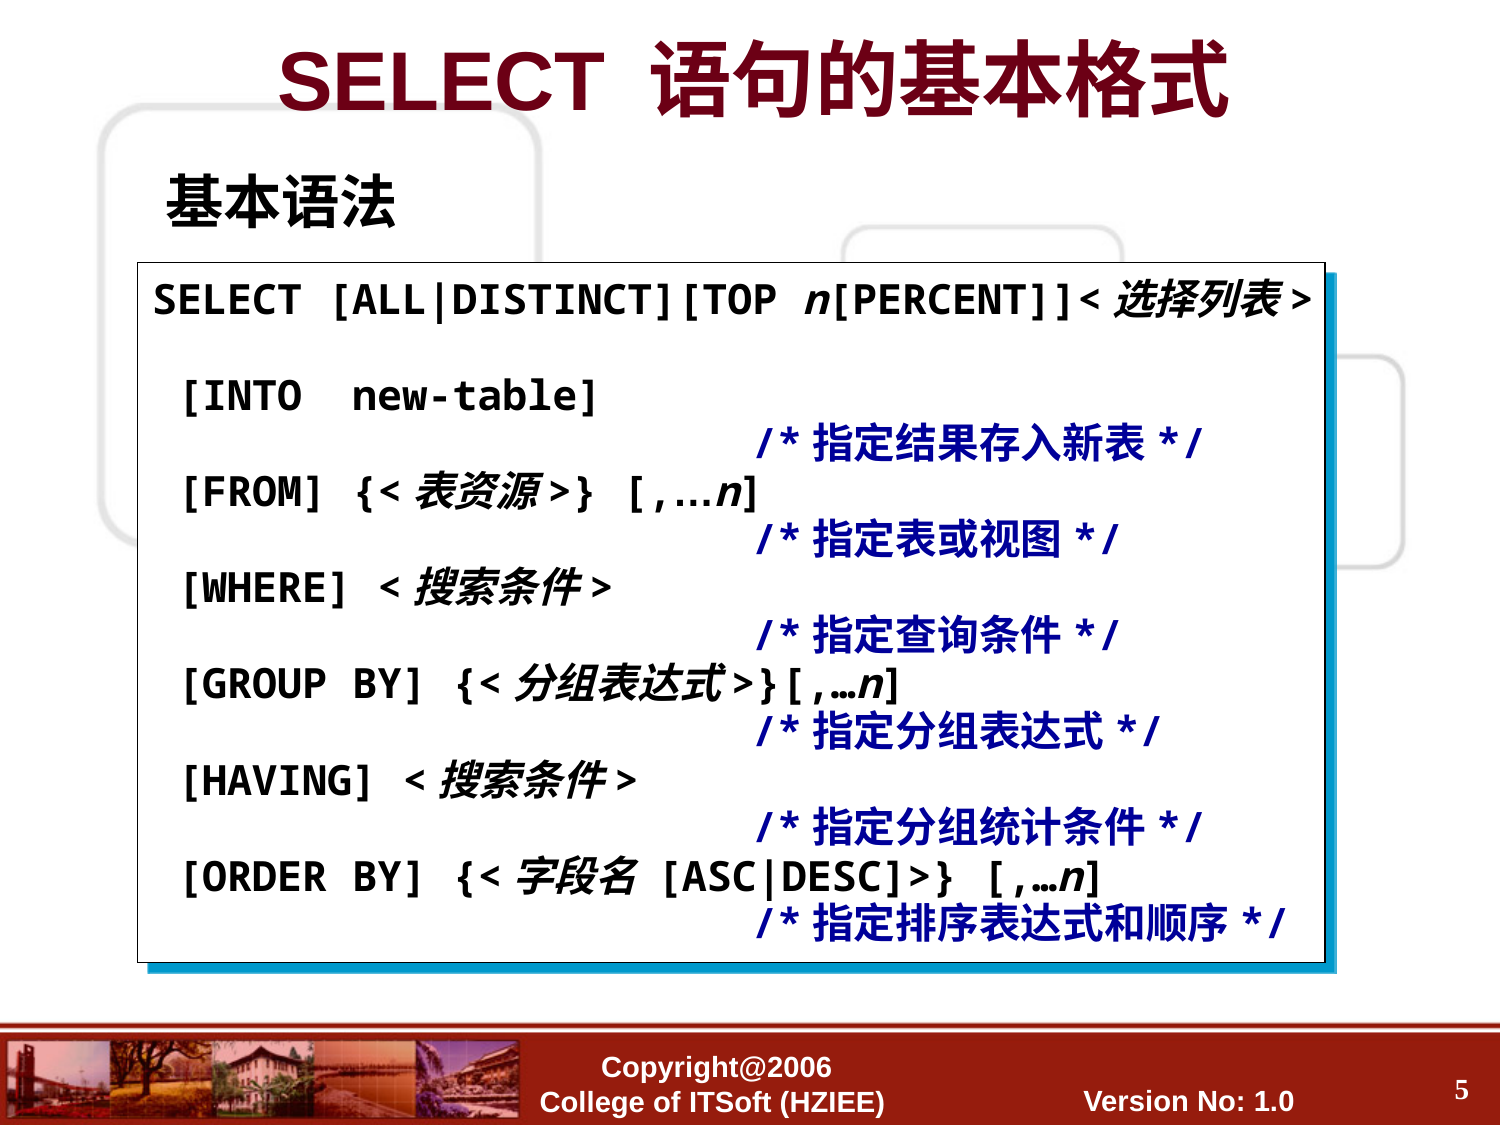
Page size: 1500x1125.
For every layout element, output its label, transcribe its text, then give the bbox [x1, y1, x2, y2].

text_box 基本语法 [150, 162, 414, 245]
picture [0, 0, 1500, 1125]
text_box SELECT [ALL|DISTINCT][TOP n[PERCENT]]<选择列表> [INTO new-table] /*指定结果存入新表*/ [FROM] {<表资源>} [,…n] /*指定表或视图*/ [WHERE] <搜索条件> /*指定查询条件*/ [GROUP BY] {<分组表达式>}[,…n] /*指定分组表达式*/ [HAVING] <搜索条件> /*指定分组统计条件*/ [ORDER BY] {<字段名 [ASC|DESC]>} [,…n] /*指定排序表达式和顺序*/ [137, 262, 1325, 963]
title SELECT 语句的基本格式 [262, 24, 1263, 129]
